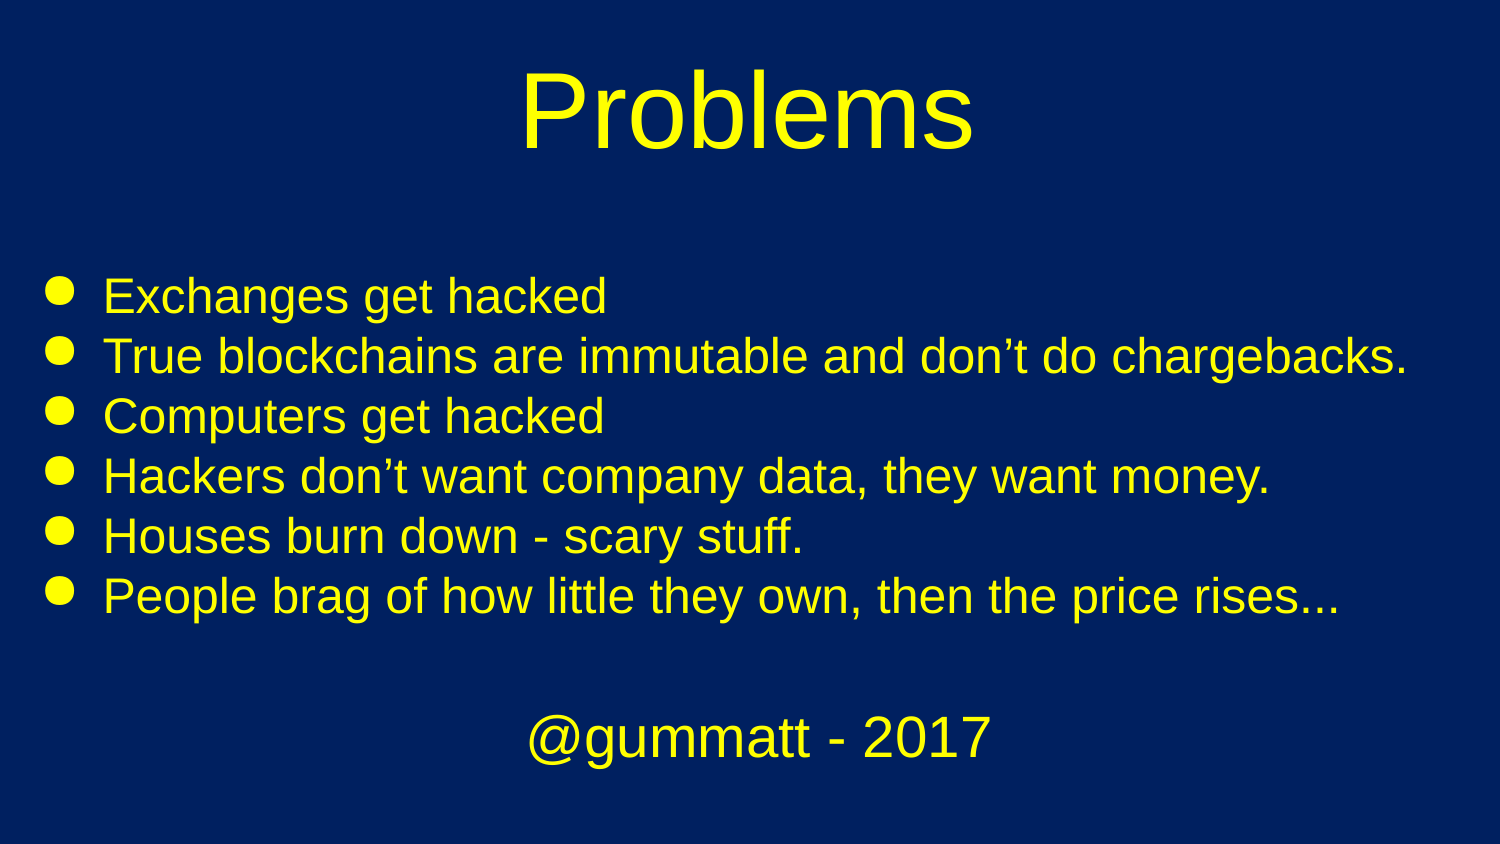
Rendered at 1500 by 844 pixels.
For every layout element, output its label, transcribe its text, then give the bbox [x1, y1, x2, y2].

text_box Exchanges get hacked True blockchains are immutable and don’t do chargebacks. Computers get hacked Hackers don’t want company data, they want money. Houses burn down - scary stuff. People brag of how little they own, then the price rises... [12, 248, 1484, 645]
subtitle @gummatt - 2017 [60, 684, 1458, 815]
title Problems [48, 4, 1447, 185]
